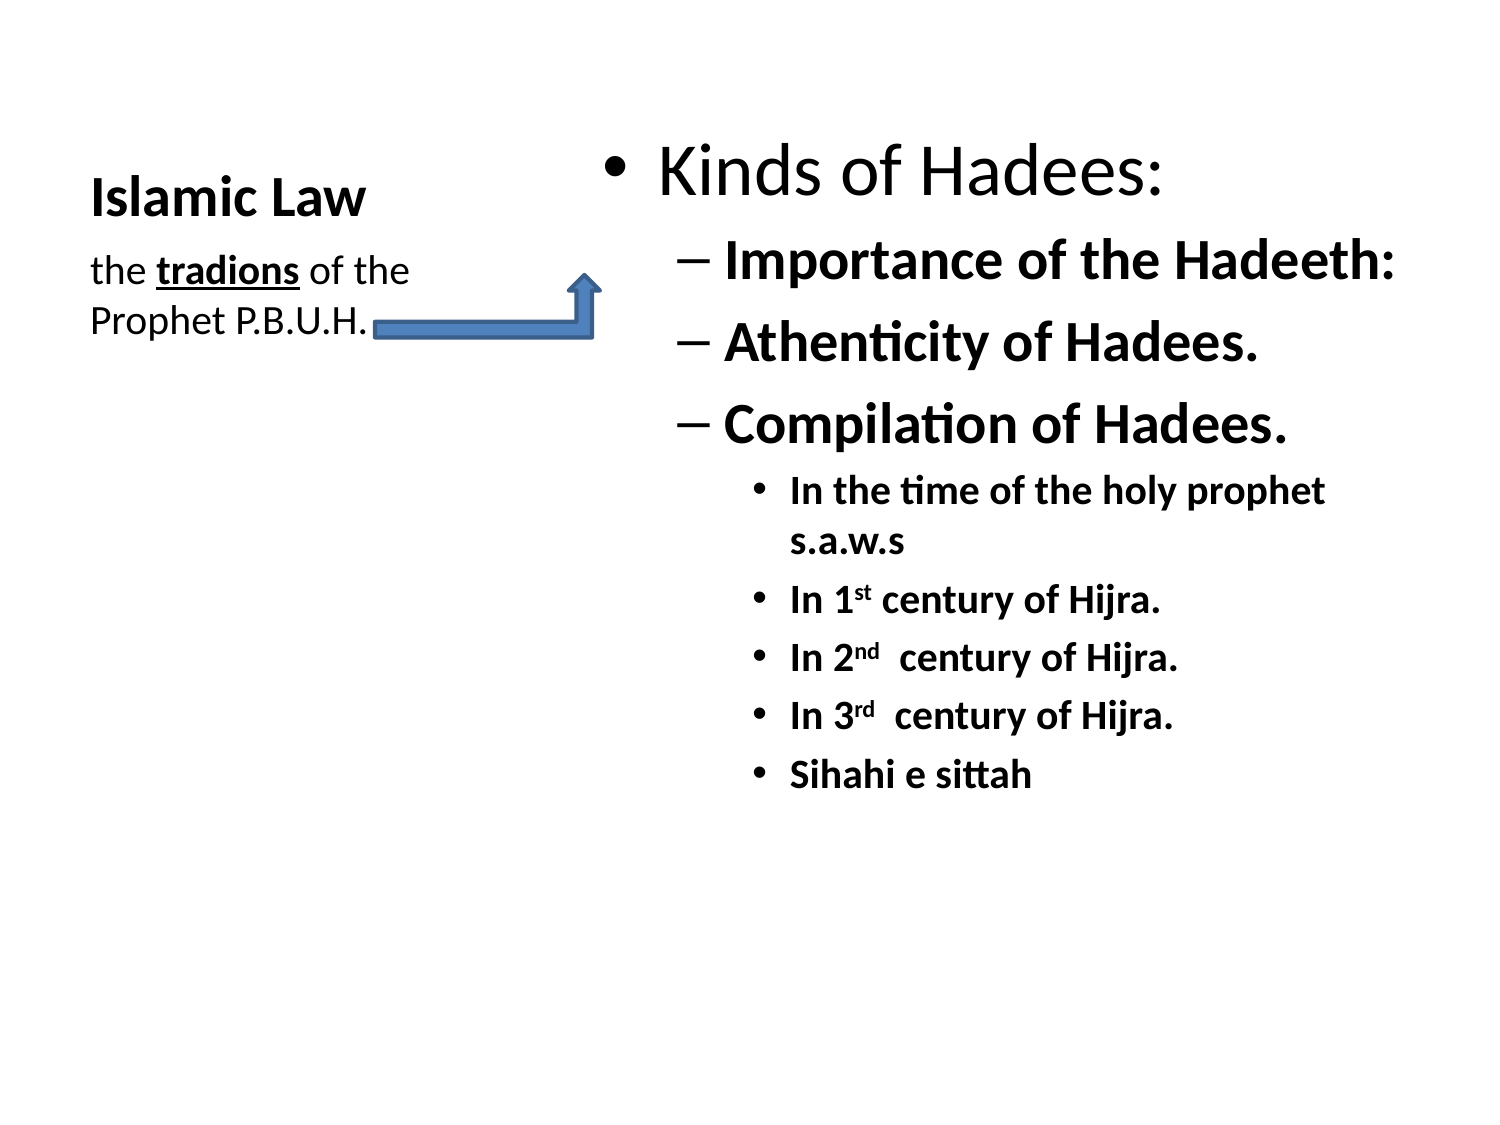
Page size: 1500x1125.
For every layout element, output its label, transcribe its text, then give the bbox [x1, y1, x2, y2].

title Islamic Law [75, 44, 569, 235]
list the tradions of the Prophet P.B.U.H. [75, 235, 569, 1005]
text_box [372, 272, 602, 340]
list Kinds of Hadees: Importance of the Hadeeth: Athenticity of Hadees. Compilation of Hadees. In the time of the holy prophet s.a.w.s In 1st century of Hijra. In 2nd century of Hijra. In 3rd century of Hijra. Sihahi e sittah [587, 112, 1426, 1100]
